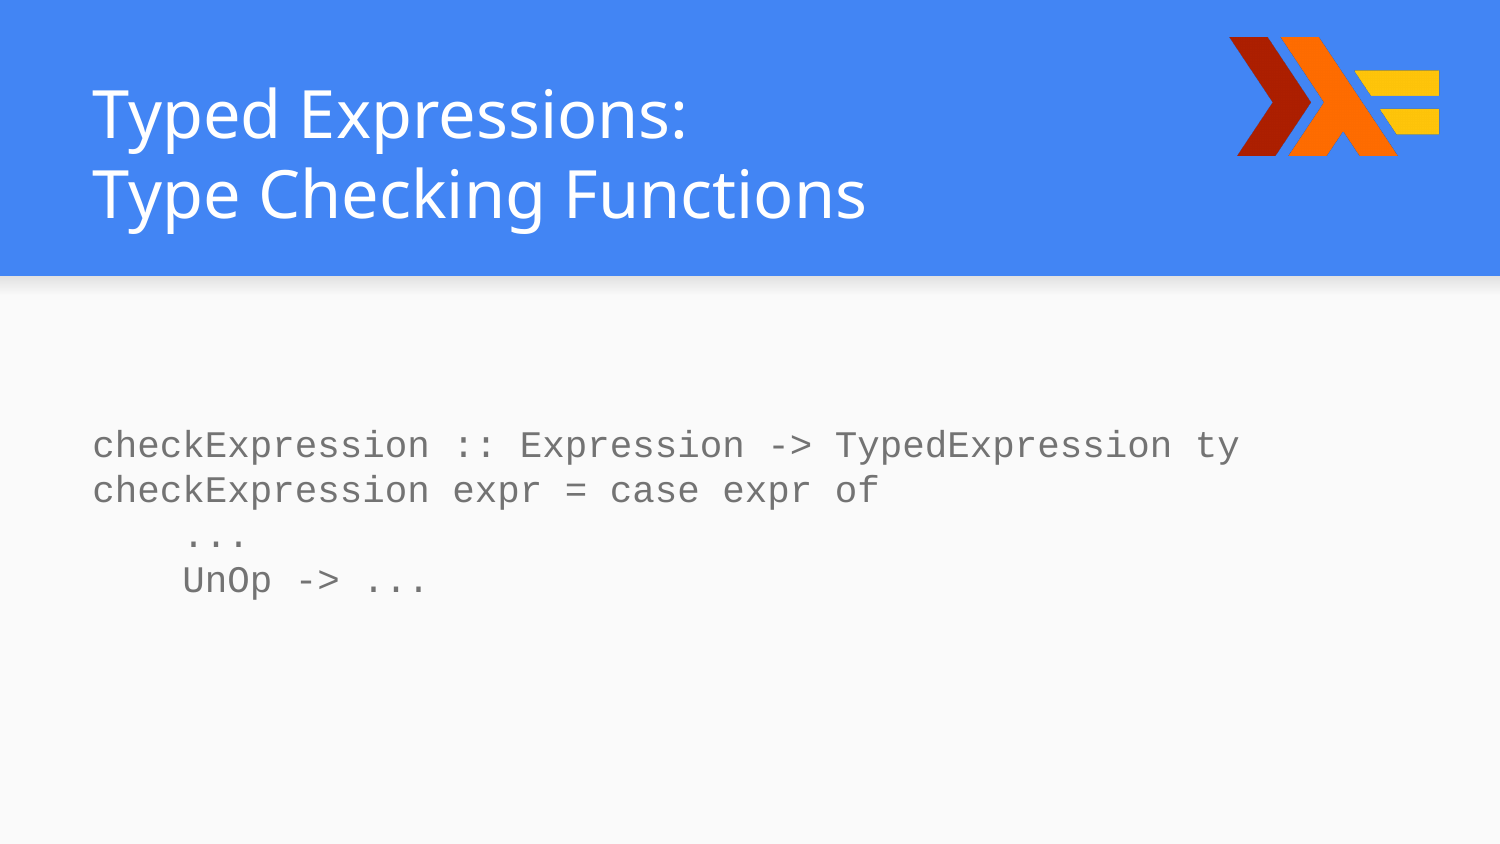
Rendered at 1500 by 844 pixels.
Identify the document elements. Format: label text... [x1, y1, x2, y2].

picture [1217, 37, 1443, 156]
title Typed Expressions: Type Checking Functions [77, 121, 1427, 248]
list checkExpression :: Expression -> TypedExpression ty checkExpression expr = case expr of ... UnOp -> ... [77, 314, 1427, 760]
